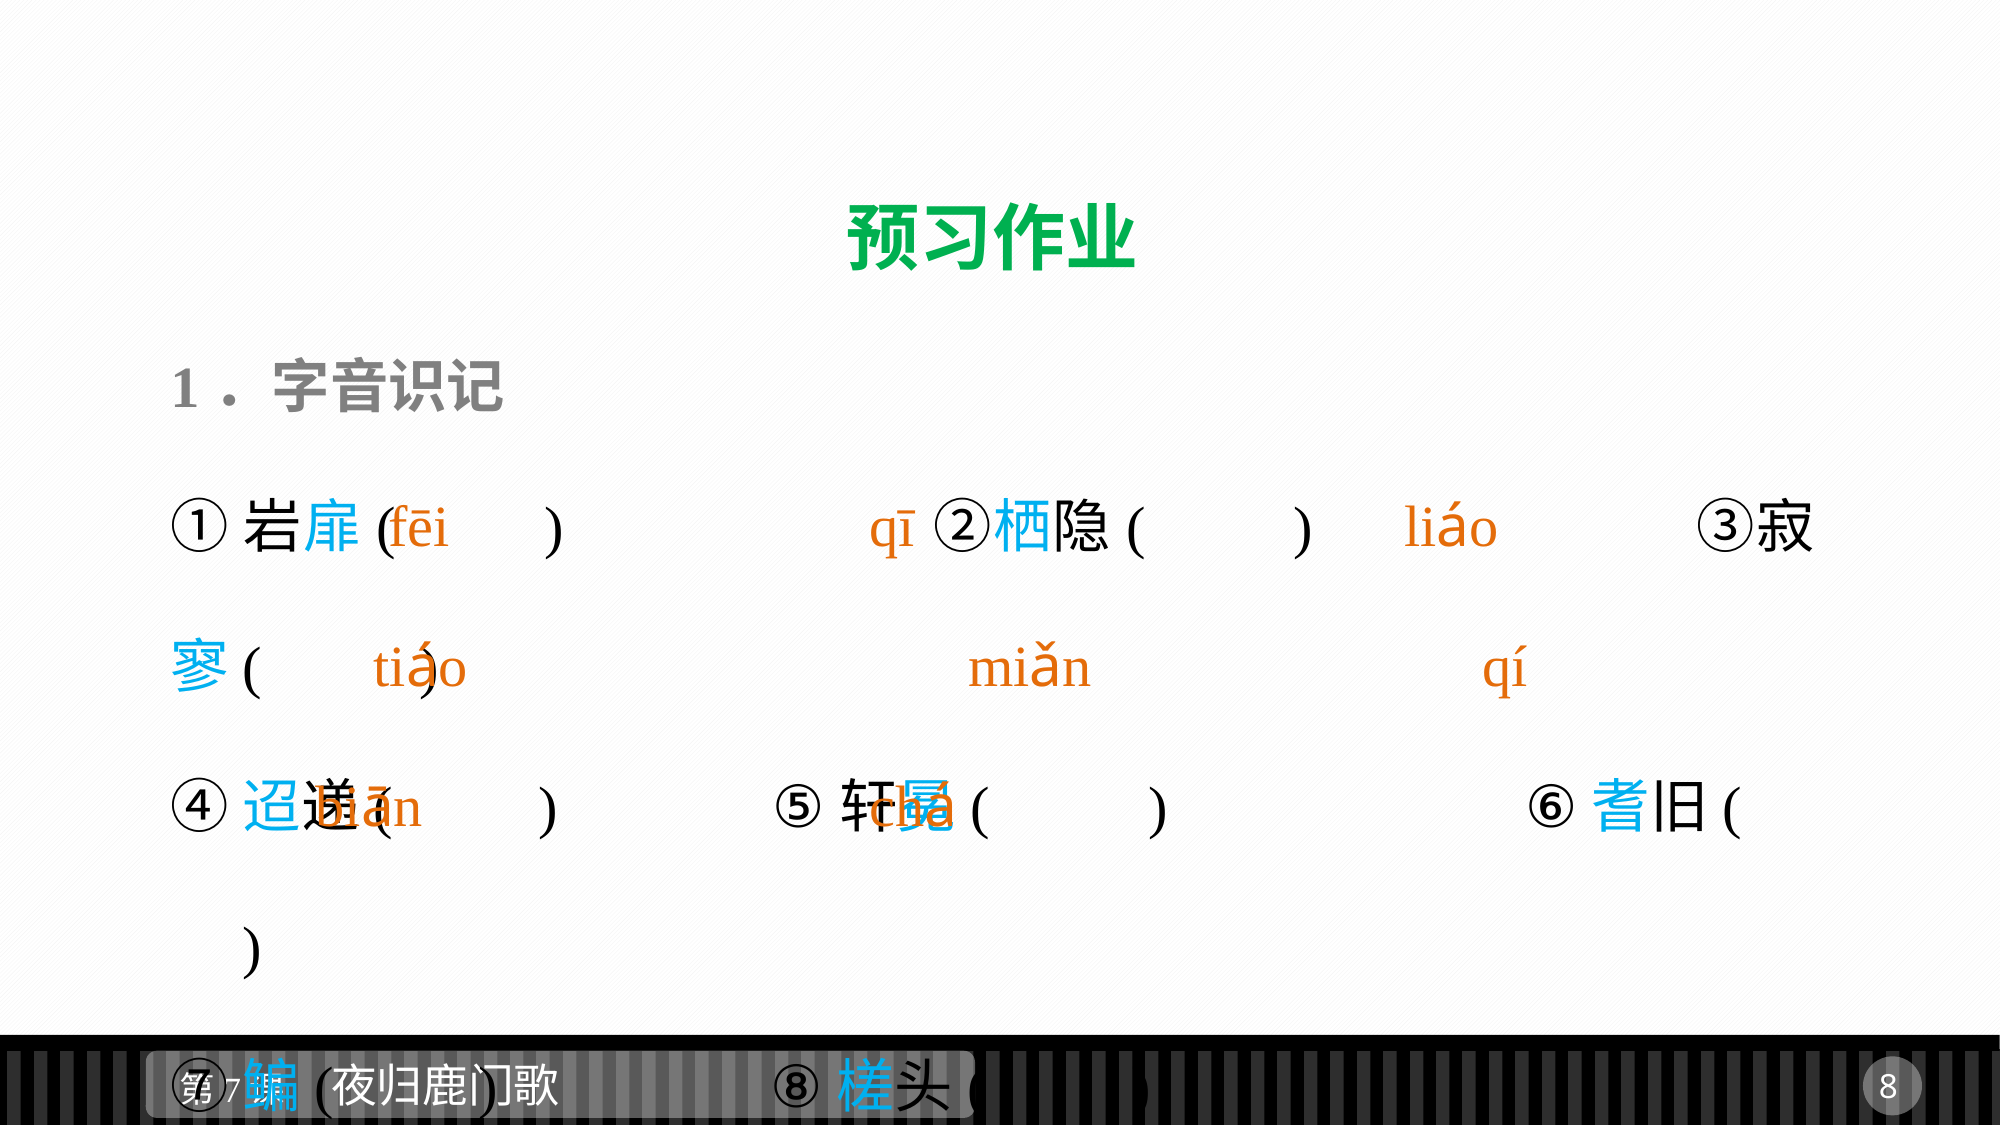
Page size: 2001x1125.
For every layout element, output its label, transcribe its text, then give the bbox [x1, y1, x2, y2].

text_box 预习作业 1．字音识记 ①岩扉( ) ②栖隐( ) ③寂寥( ) ④迢递( ) ⑤轩冕( ) ⑥耆旧( ) ⑦鳊( ) ⑧槎头( ) [155, 96, 1830, 1125]
text_box fēi qī liáo tiáo miǎn qí biān chá [286, 410, 1888, 846]
